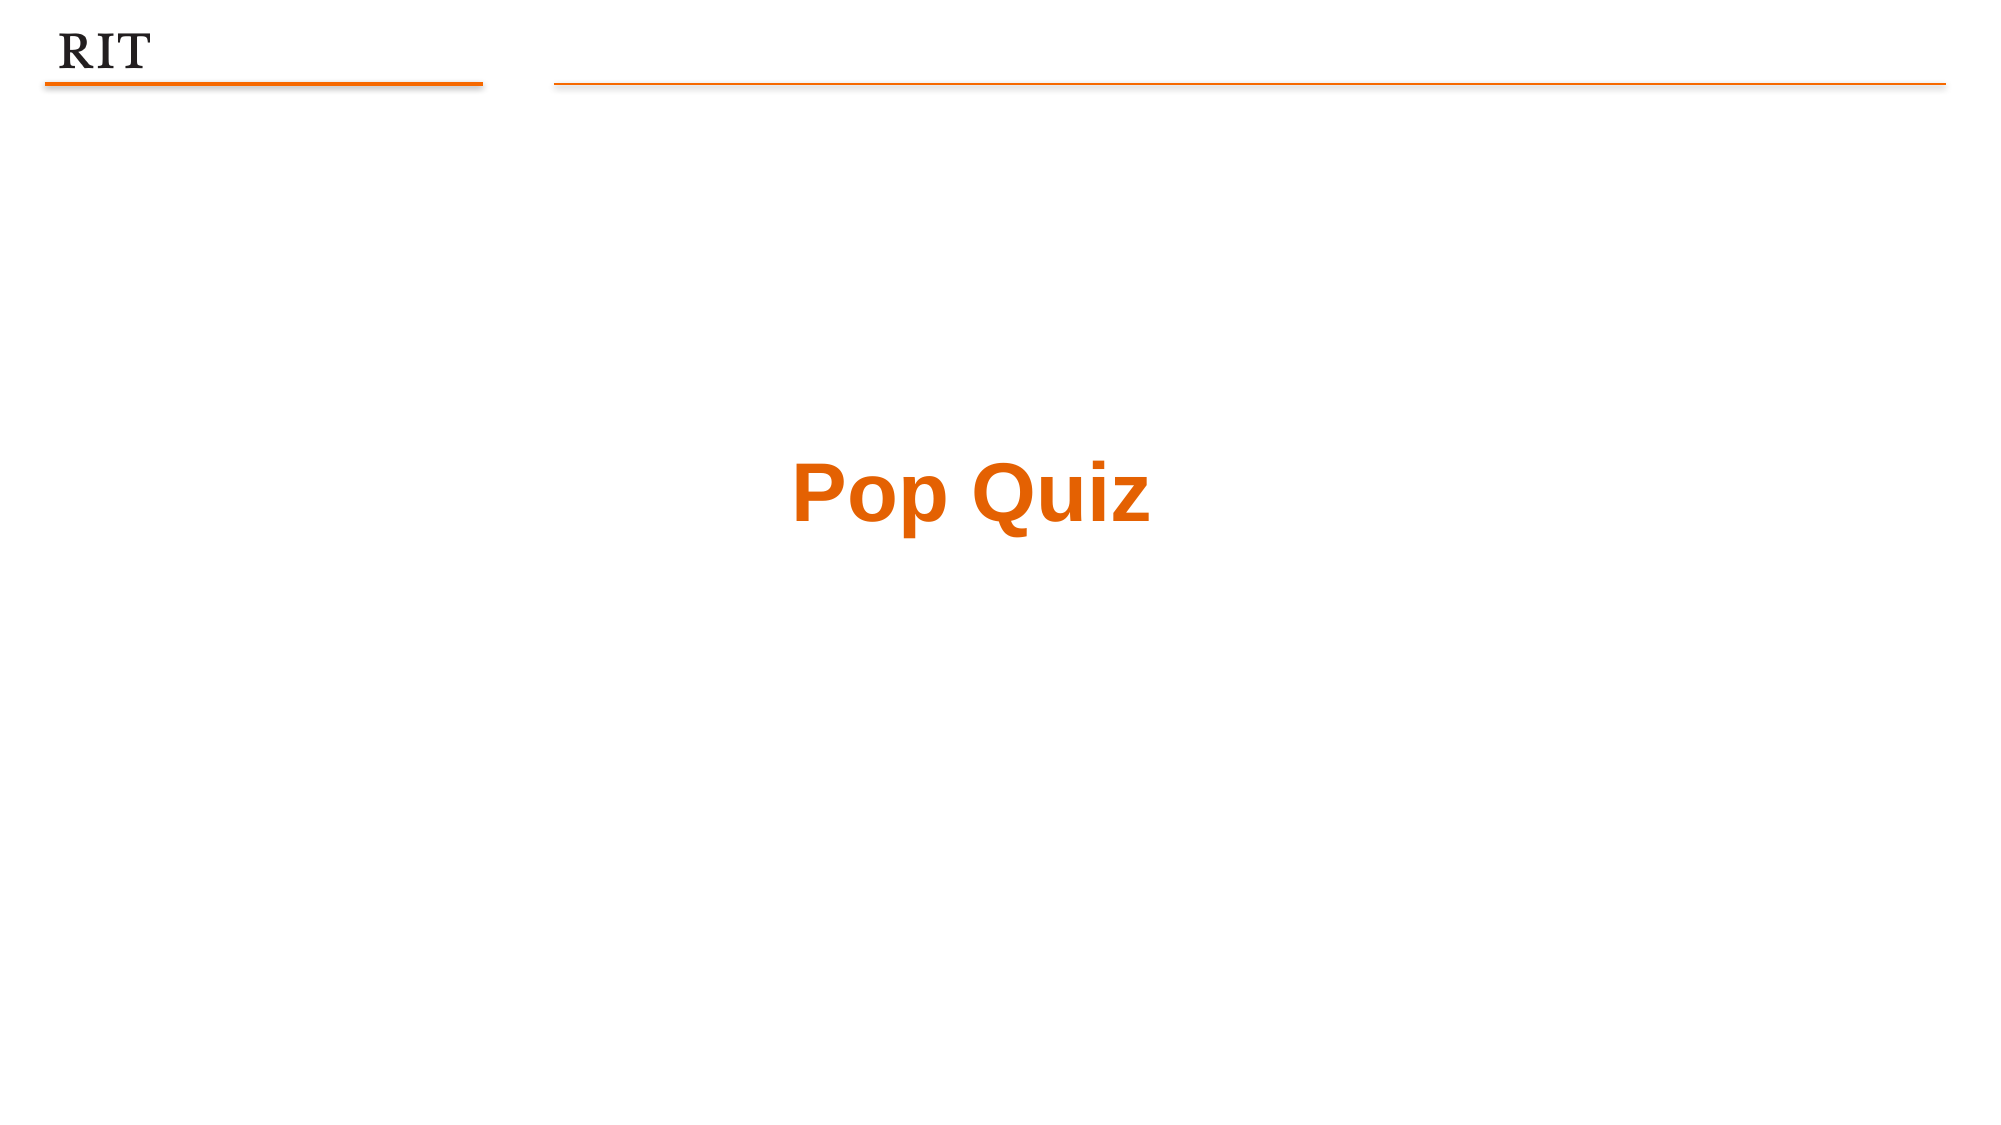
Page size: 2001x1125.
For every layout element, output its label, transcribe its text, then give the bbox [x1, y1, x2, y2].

title Pop Quiz [72, 446, 1873, 530]
